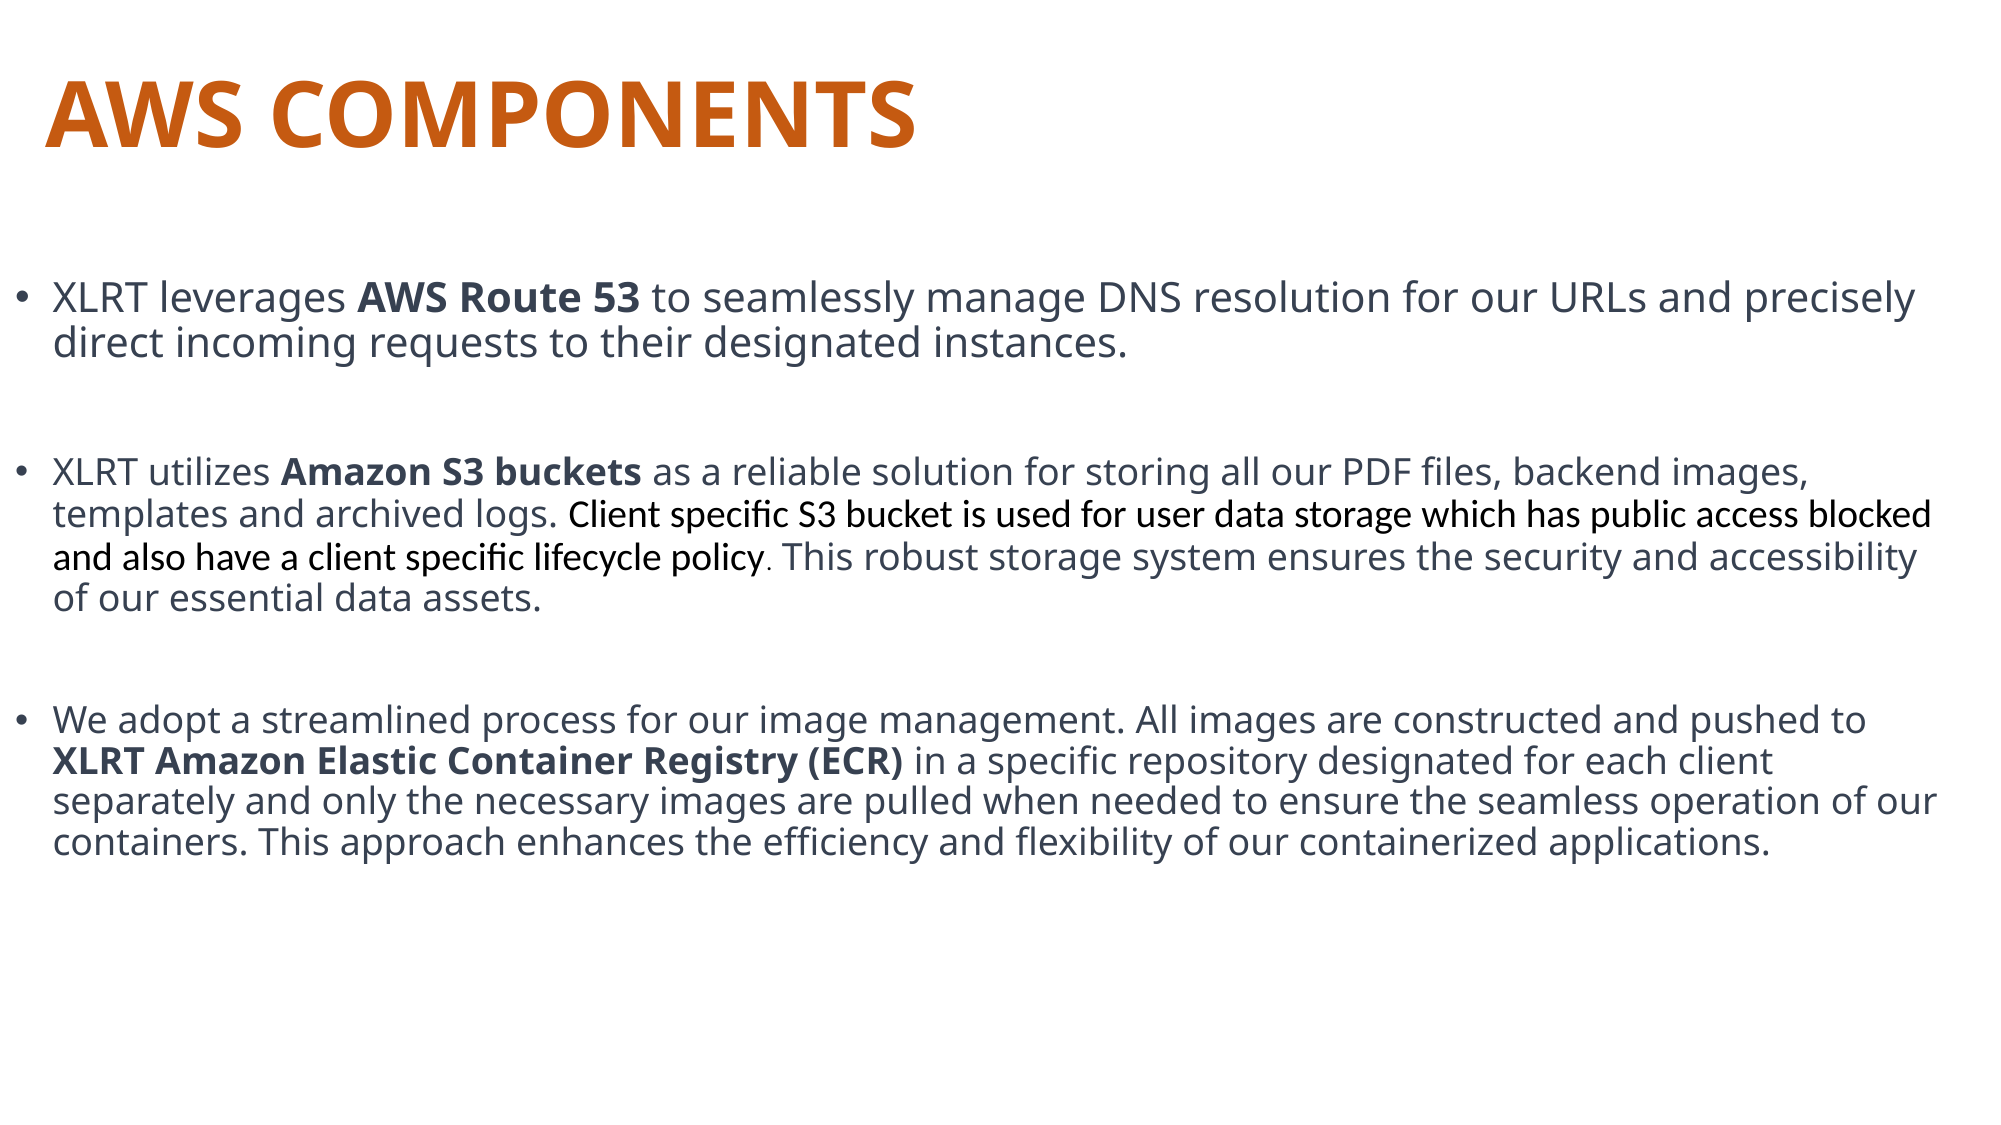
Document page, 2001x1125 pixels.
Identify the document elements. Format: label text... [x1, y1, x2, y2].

list XLRT leverages AWS Route 53 to seamlessly manage DNS resolution for our URLs and precisely direct incoming requests to their designated instances. XLRT utilizes Amazon S3 buckets as a reliable solution for storing all our PDF files, backend images, templates and archived logs. Client specific S3 bucket is used for user data storage which has public access blocked and also have a client specific lifecycle policy. This robust storage system ensures the security and accessibility of our essential data assets. We adopt a streamlined process for our image management. All images are constructed and pushed to XLRT Amazon Elastic Container Registry (ECR) in a specific repository designated for each client separately and only the necessary images are pulled when needed to ensure the seamless operation of our containers. This approach enhances the efficiency and flexibility of our containerized applications. [0, 197, 1980, 1088]
title AWS COMPONENTS [30, 26, 1863, 197]
